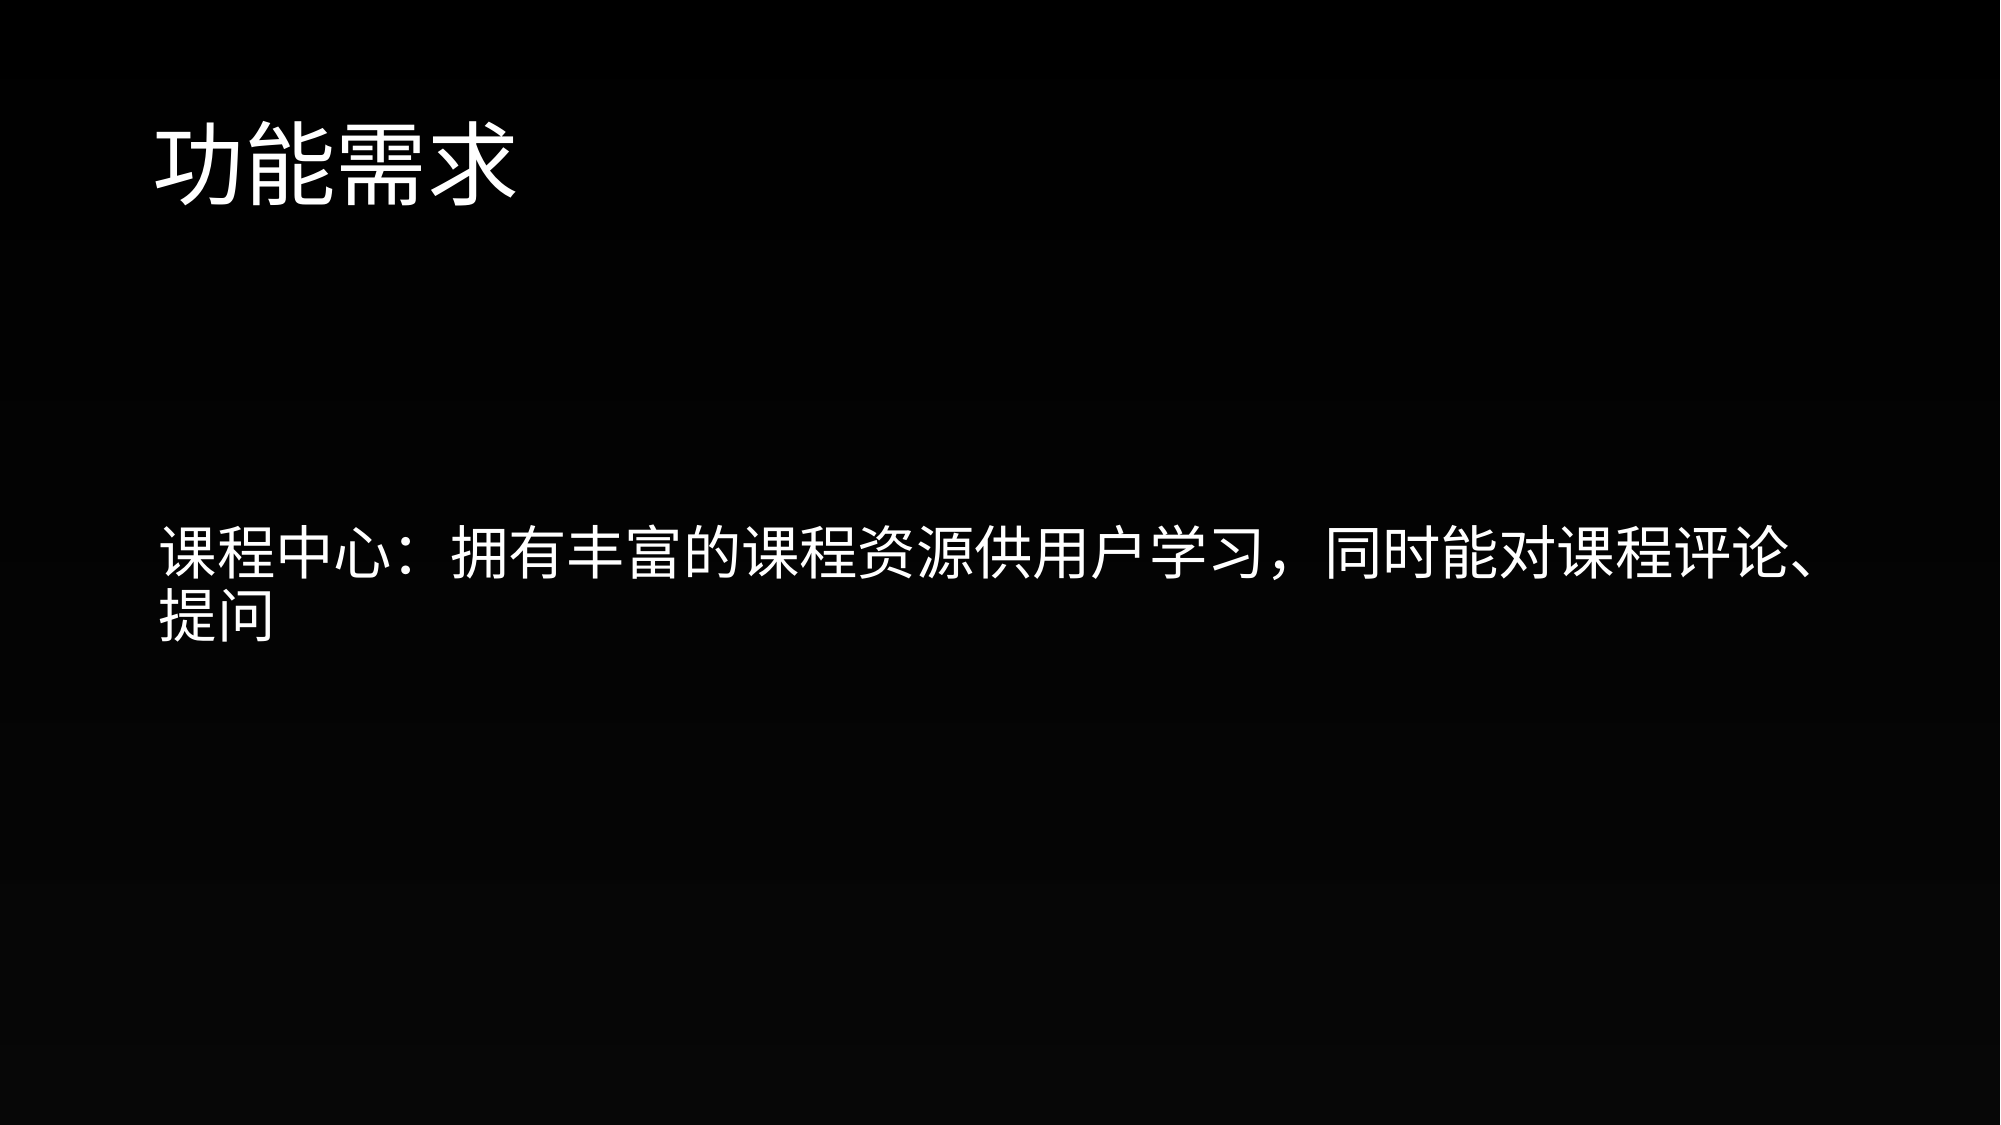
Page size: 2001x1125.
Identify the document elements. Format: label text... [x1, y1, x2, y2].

title 功能需求 [137, 59, 1863, 278]
list 课程中心：拥有丰富的课程资源供用户学习，同时能对课程评论、提问 [144, 516, 1856, 826]
